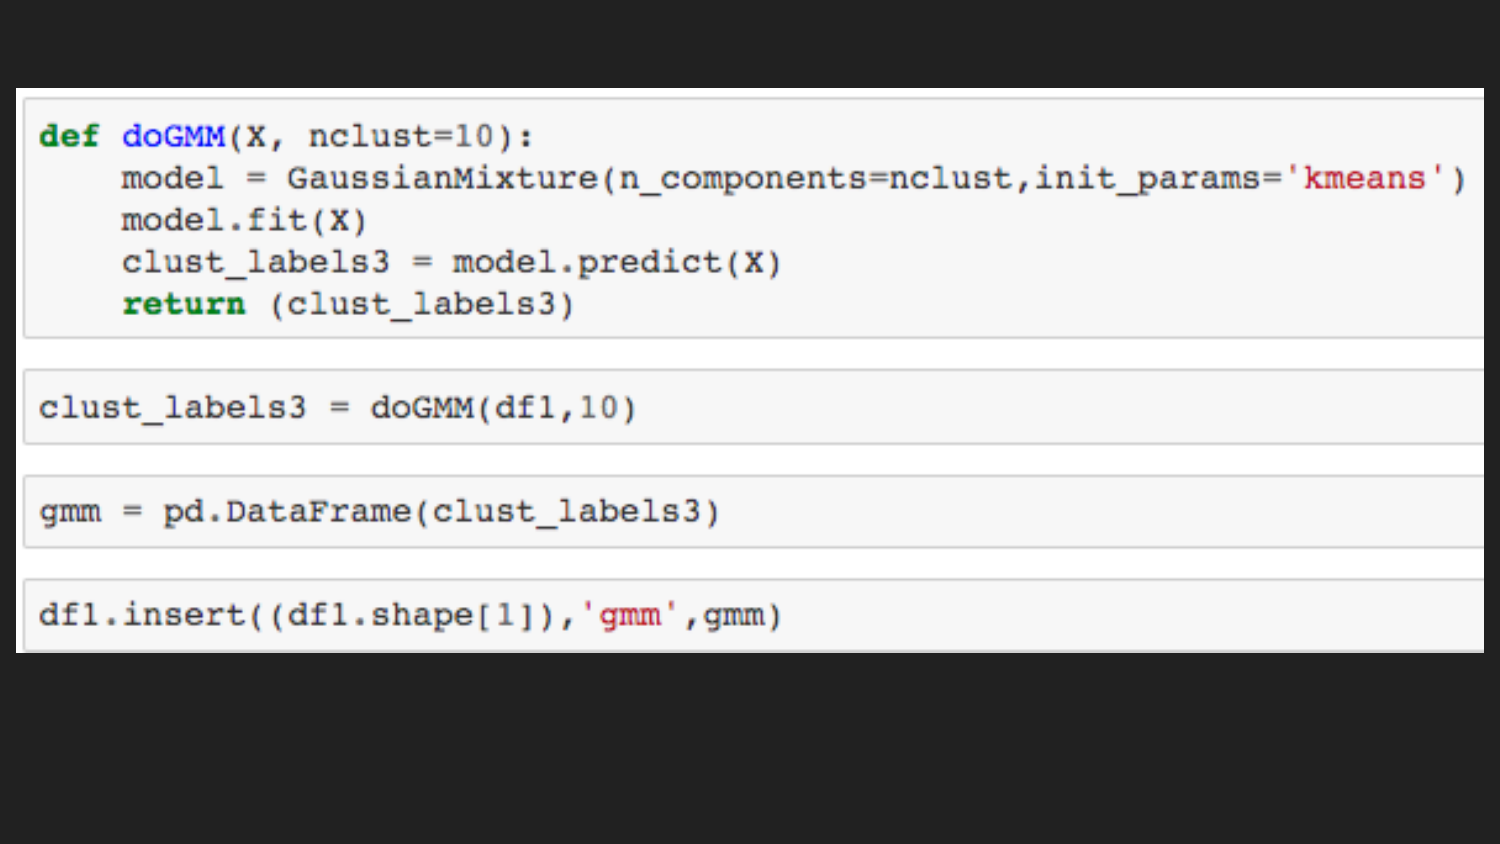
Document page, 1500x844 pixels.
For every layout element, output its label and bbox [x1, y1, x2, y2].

picture [15, 87, 1484, 654]
